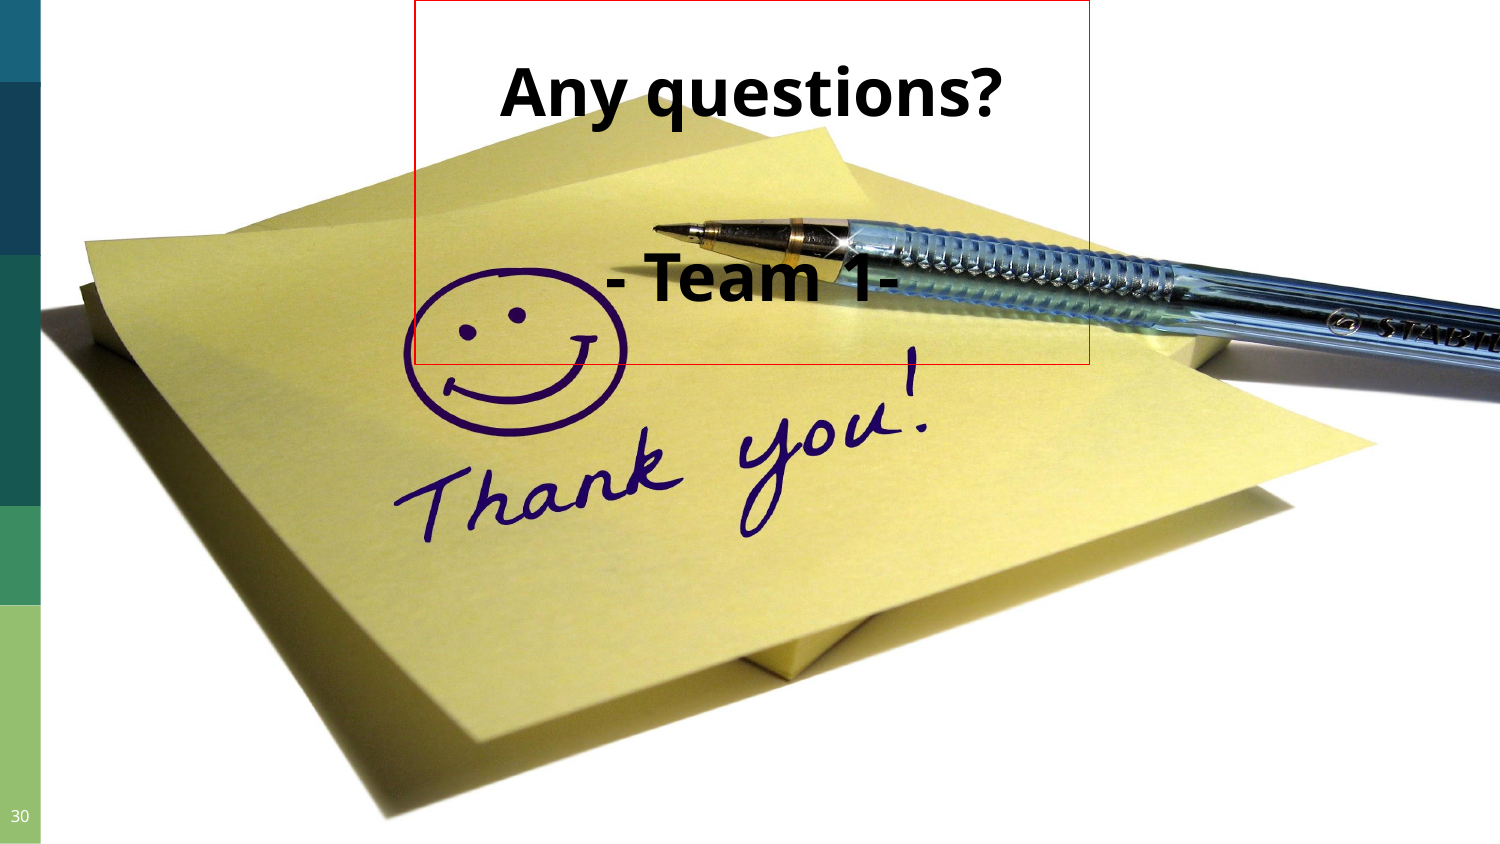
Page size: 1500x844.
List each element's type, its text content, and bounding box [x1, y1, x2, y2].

subtitle Any questions? - Team 1- [415, 0, 1090, 365]
slide_number ‹#› [0, 790, 49, 844]
picture [41, 0, 1500, 844]
